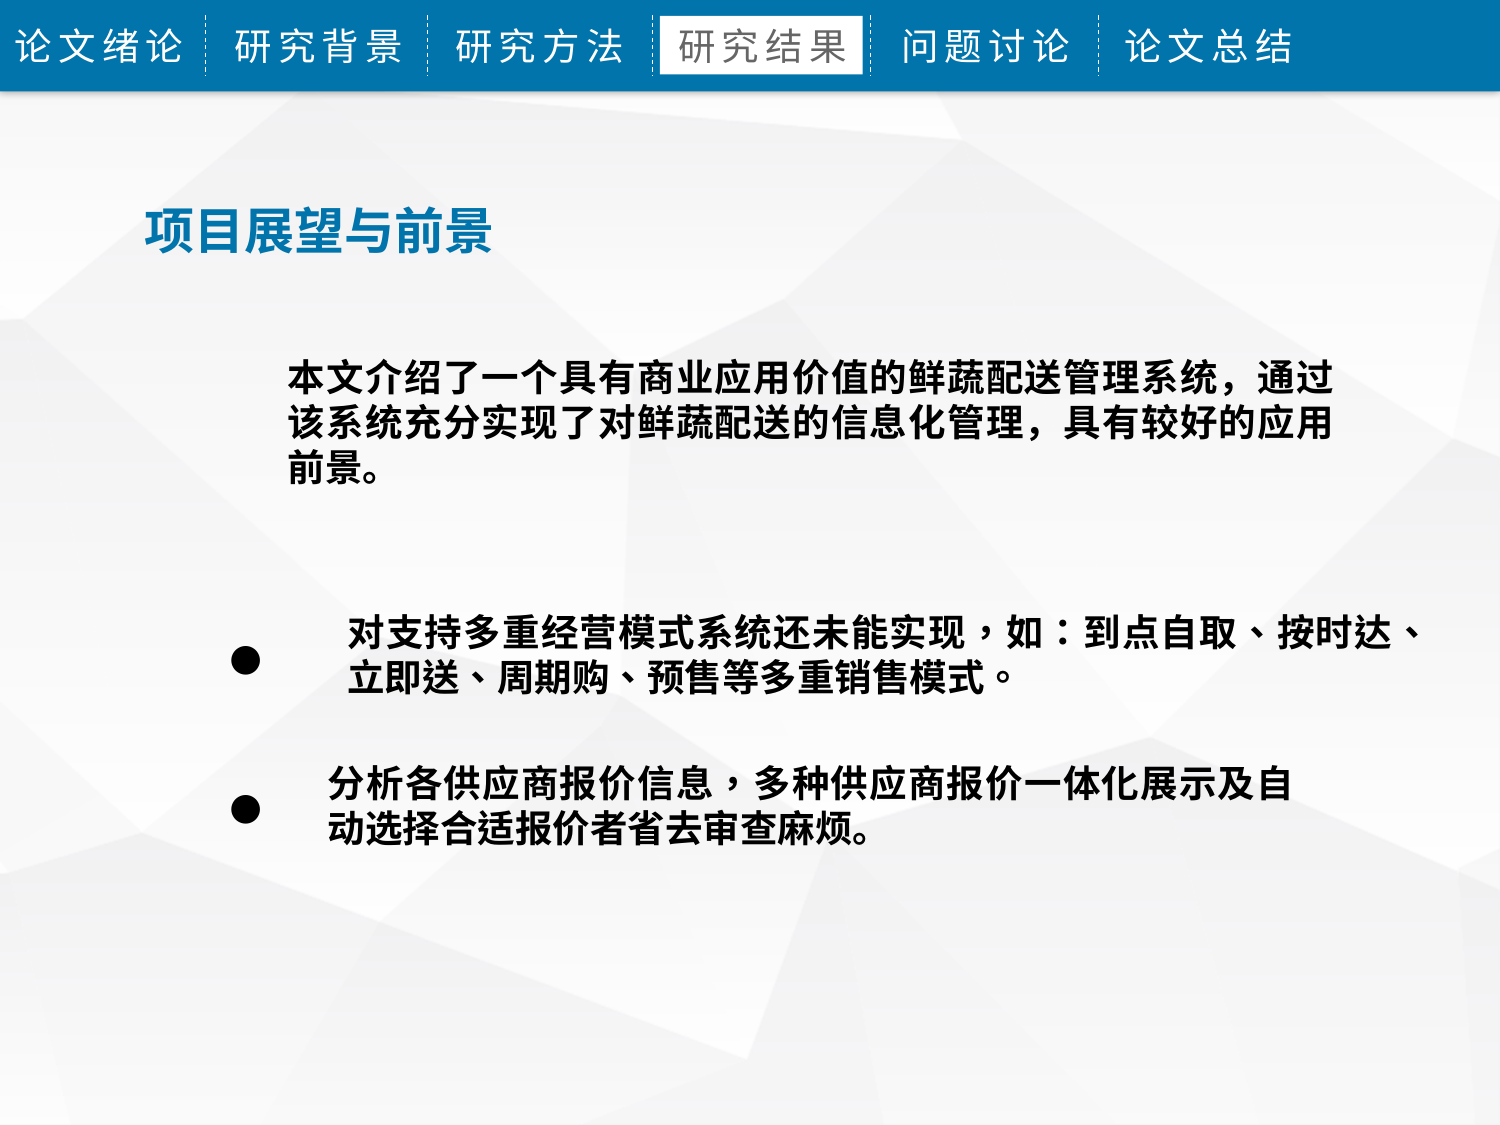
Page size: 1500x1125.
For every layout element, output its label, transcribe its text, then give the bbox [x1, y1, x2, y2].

text_box 项目展望与前景 [54, 192, 585, 267]
text_box [659, 15, 663, 75]
text_box 论文总结 [1109, 15, 1322, 76]
text_box ● [214, 625, 283, 686]
text_box [0, 0, 1500, 92]
text_box 本文介绍了一个具有商业应用价值的鲜蔬配送管理系统，通过该系统充分实现了对鲜蔬配送的信息化管理，具有较好的应用前景。 [273, 346, 1350, 496]
text_box ● [214, 775, 283, 835]
text_box 分析各供应商报价信息，多种供应商报价一体化展示及自动选择合适报价者省去审查麻烦。 [313, 752, 1310, 858]
text_box 论文绪论 [0, 15, 211, 76]
text_box 研究结果 [663, 15, 870, 76]
picture [0, 92, 1500, 1125]
text_box 研究方法 [440, 15, 652, 76]
text_box 问题讨论 [886, 15, 1098, 76]
text_box 对支持多重经营模式系统还未能实现，如：到点自取、按时达、立即送、周期购、预售等多重销售模式。 [332, 602, 1410, 707]
text_box 研究背景 [214, 15, 423, 76]
text_box 研究结果 [871, 15, 876, 76]
